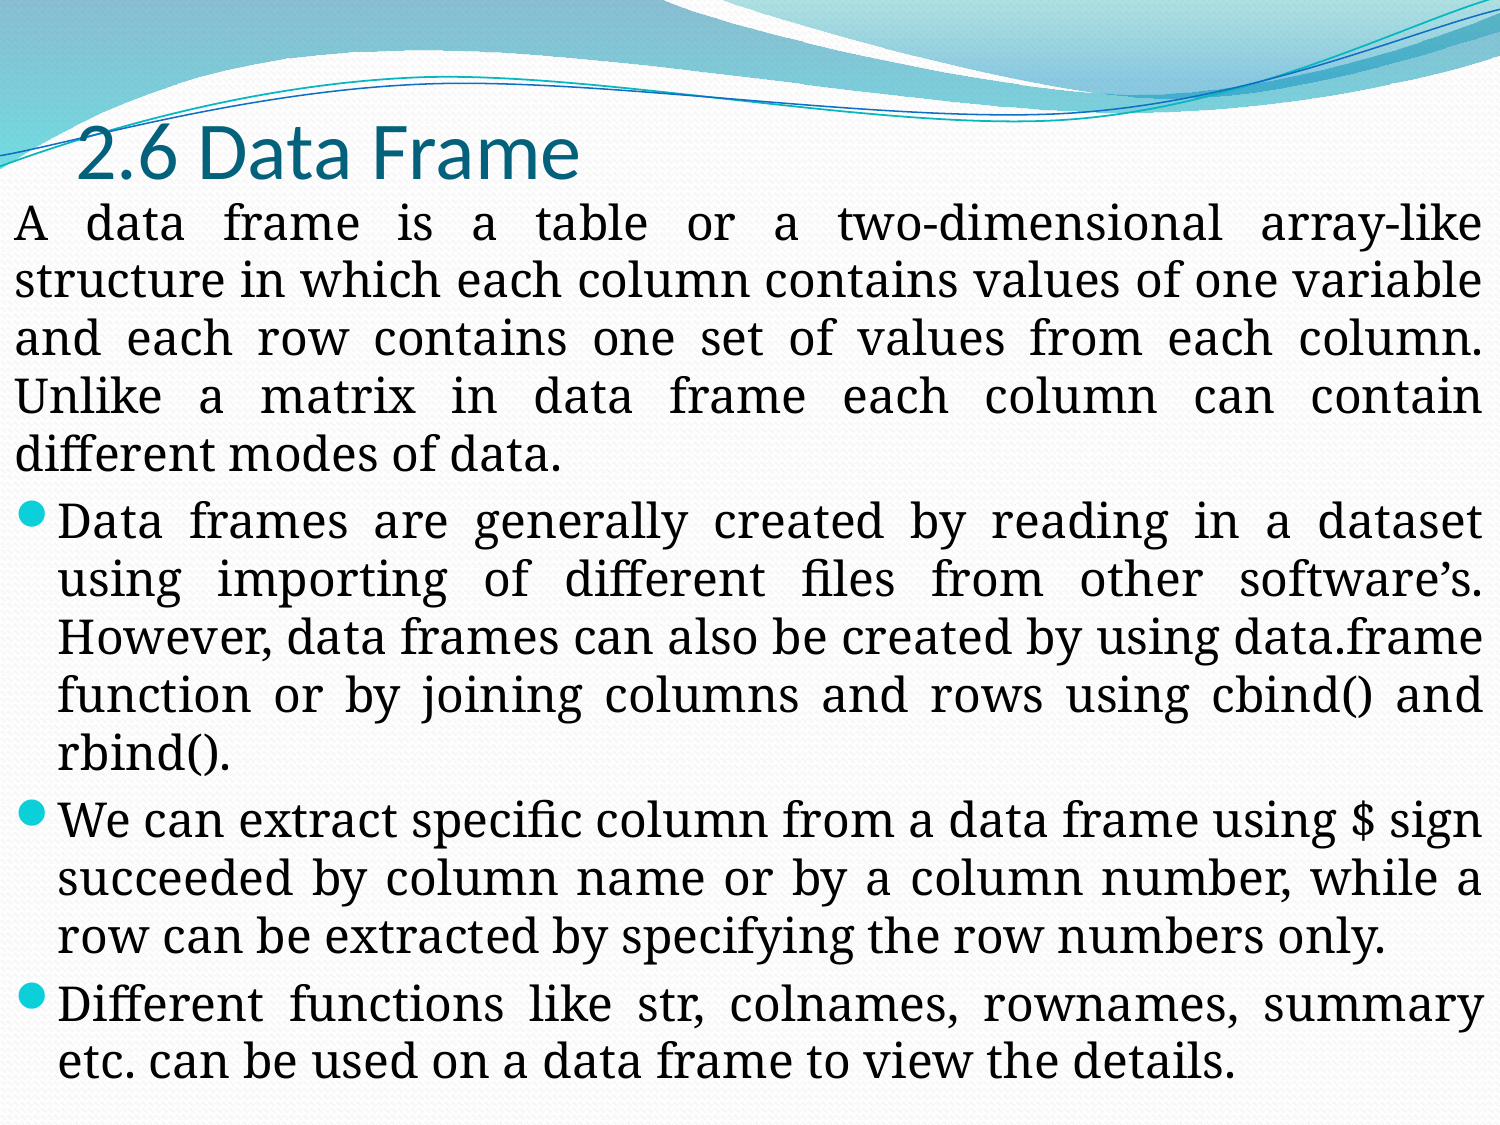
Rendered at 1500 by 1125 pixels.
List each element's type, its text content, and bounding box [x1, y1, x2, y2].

list A data frame is a table or a two-dimensional array-like structure in which each column contains values of one variable and each row contains one set of values from each column. Unlike a matrix in data frame each column can contain different modes of data. Data frames are generally created by reading in a dataset using importing of different files from other software’s. However, data frames can also be created by using data.frame function or by joining columns and rows using cbind() and rbind(). We can extract specific column from a data frame using $ sign succeeded by column name or by a column number, while a row can be extracted by specifying the row numbers only. Different functions like str, colnames, rownames, summary etc. can be used on a data frame to view the details. [0, 184, 1500, 1125]
title 2.6 Data Frame [75, 90, 1425, 184]
